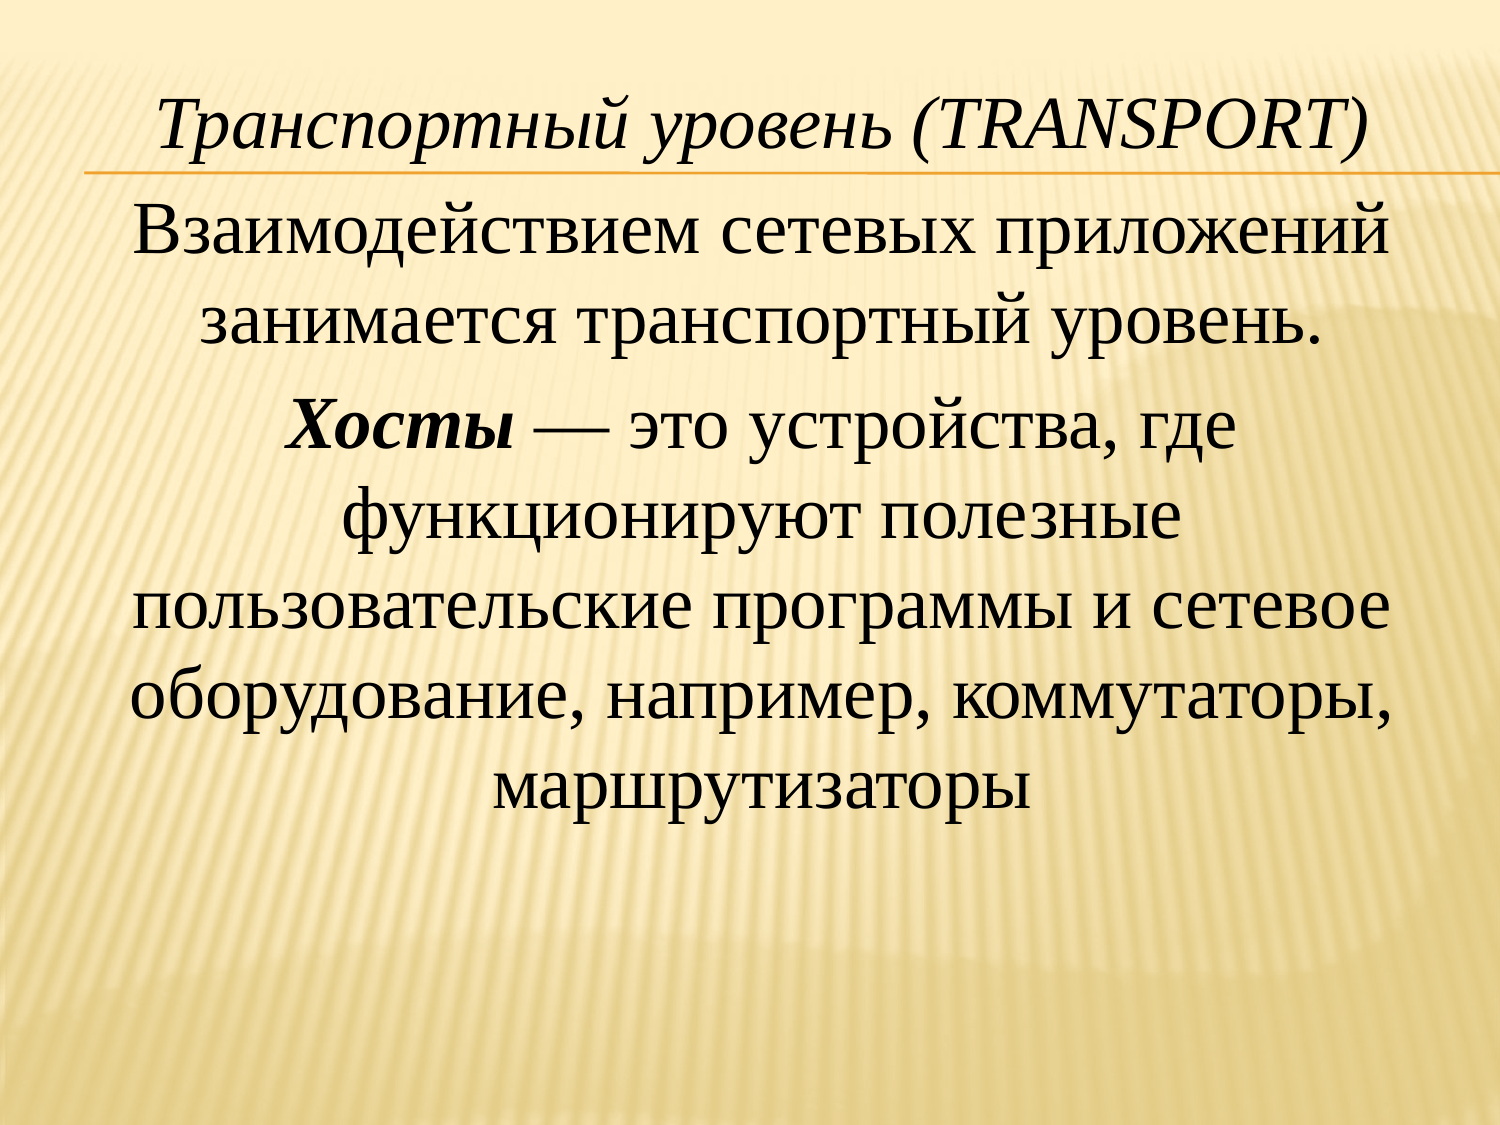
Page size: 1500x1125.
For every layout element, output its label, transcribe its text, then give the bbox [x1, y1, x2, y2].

list Транспортный уровень (TRANSPORT) Взаимодействием сетевых приложений занимается транспортный уровень. Хосты — это устройства, где функционируют полезные пользовательские программы и сетевое оборудование, например, коммутаторы, маршрутизаторы [50, 66, 1475, 1012]
